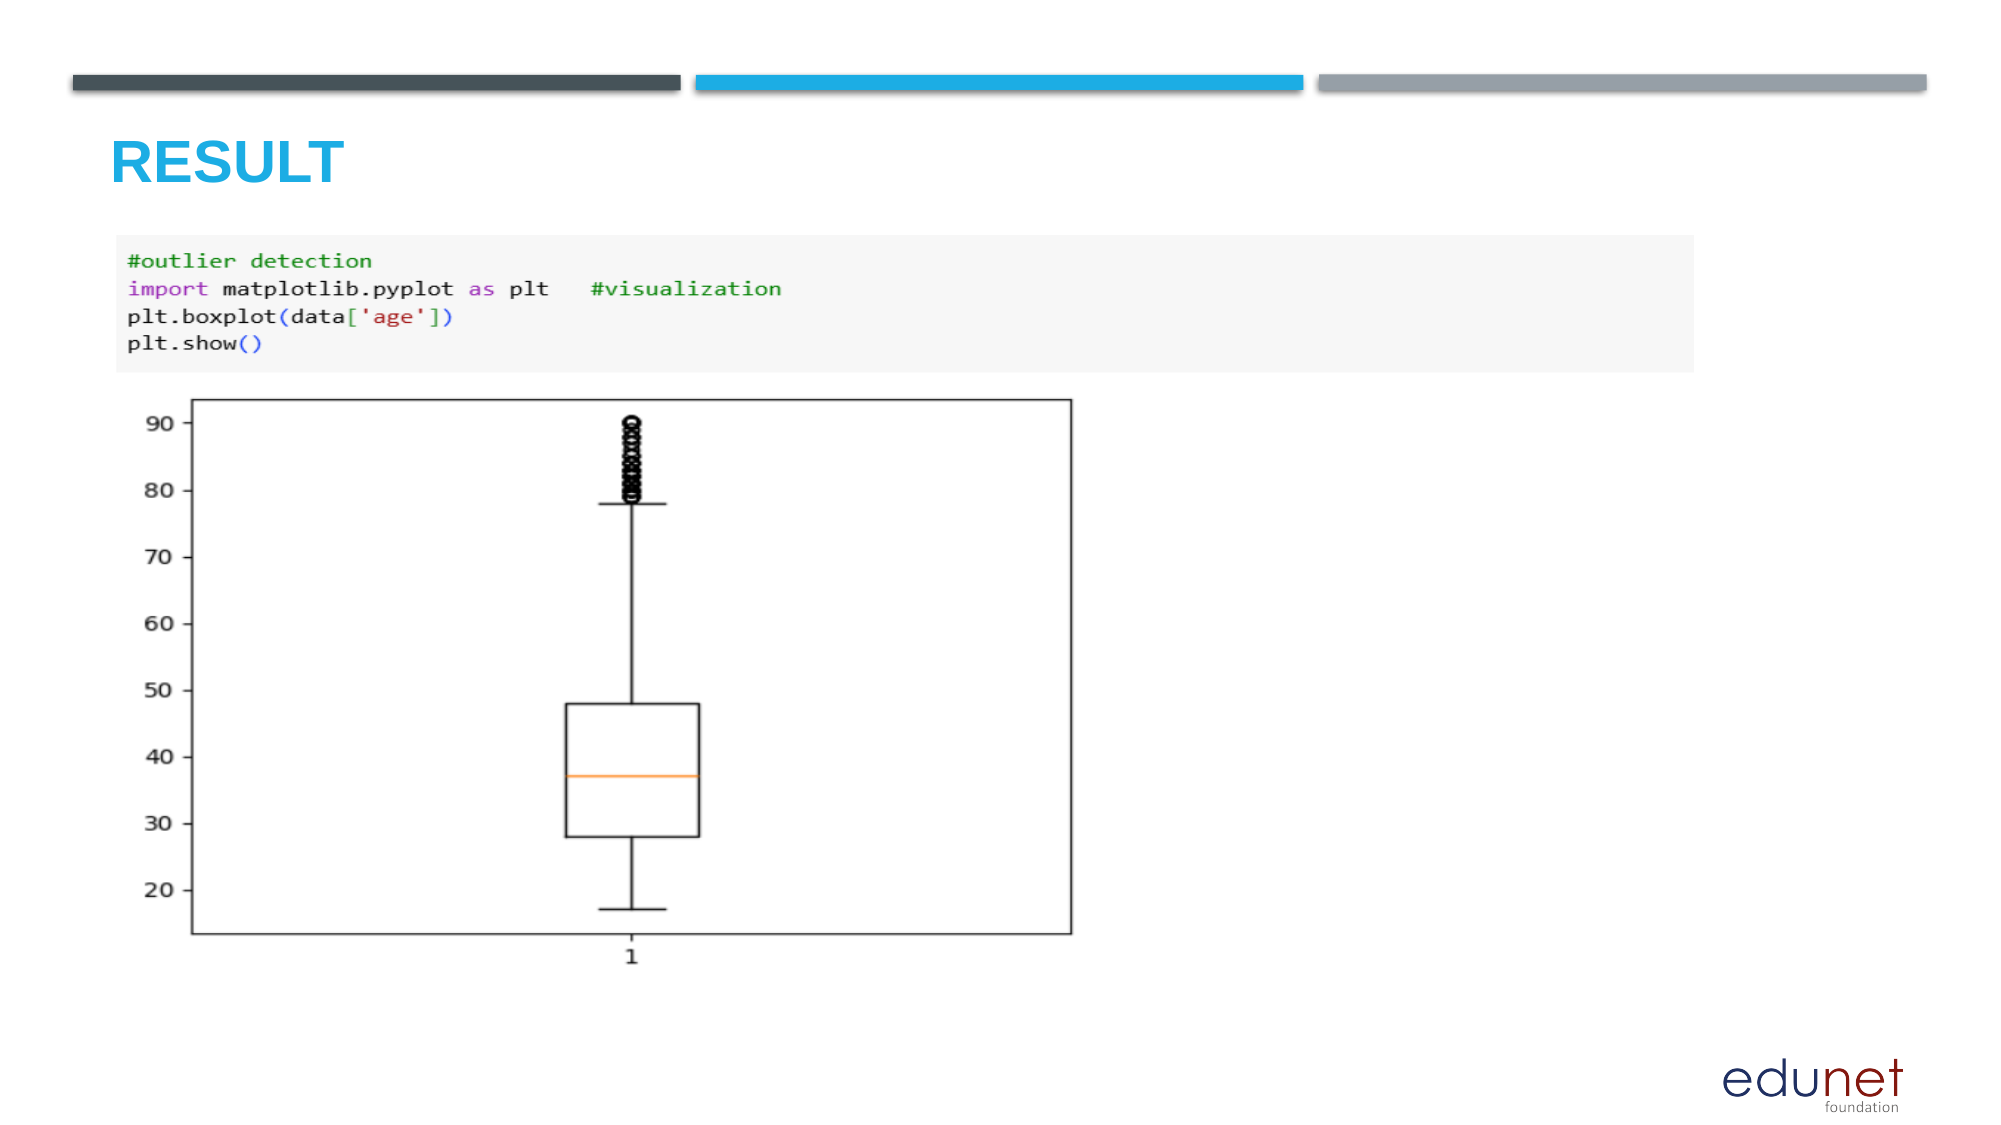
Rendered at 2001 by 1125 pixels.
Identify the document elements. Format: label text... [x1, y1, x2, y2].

title Result [95, 115, 1905, 203]
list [116, 234, 1695, 972]
picture [1719, 1056, 1905, 1116]
